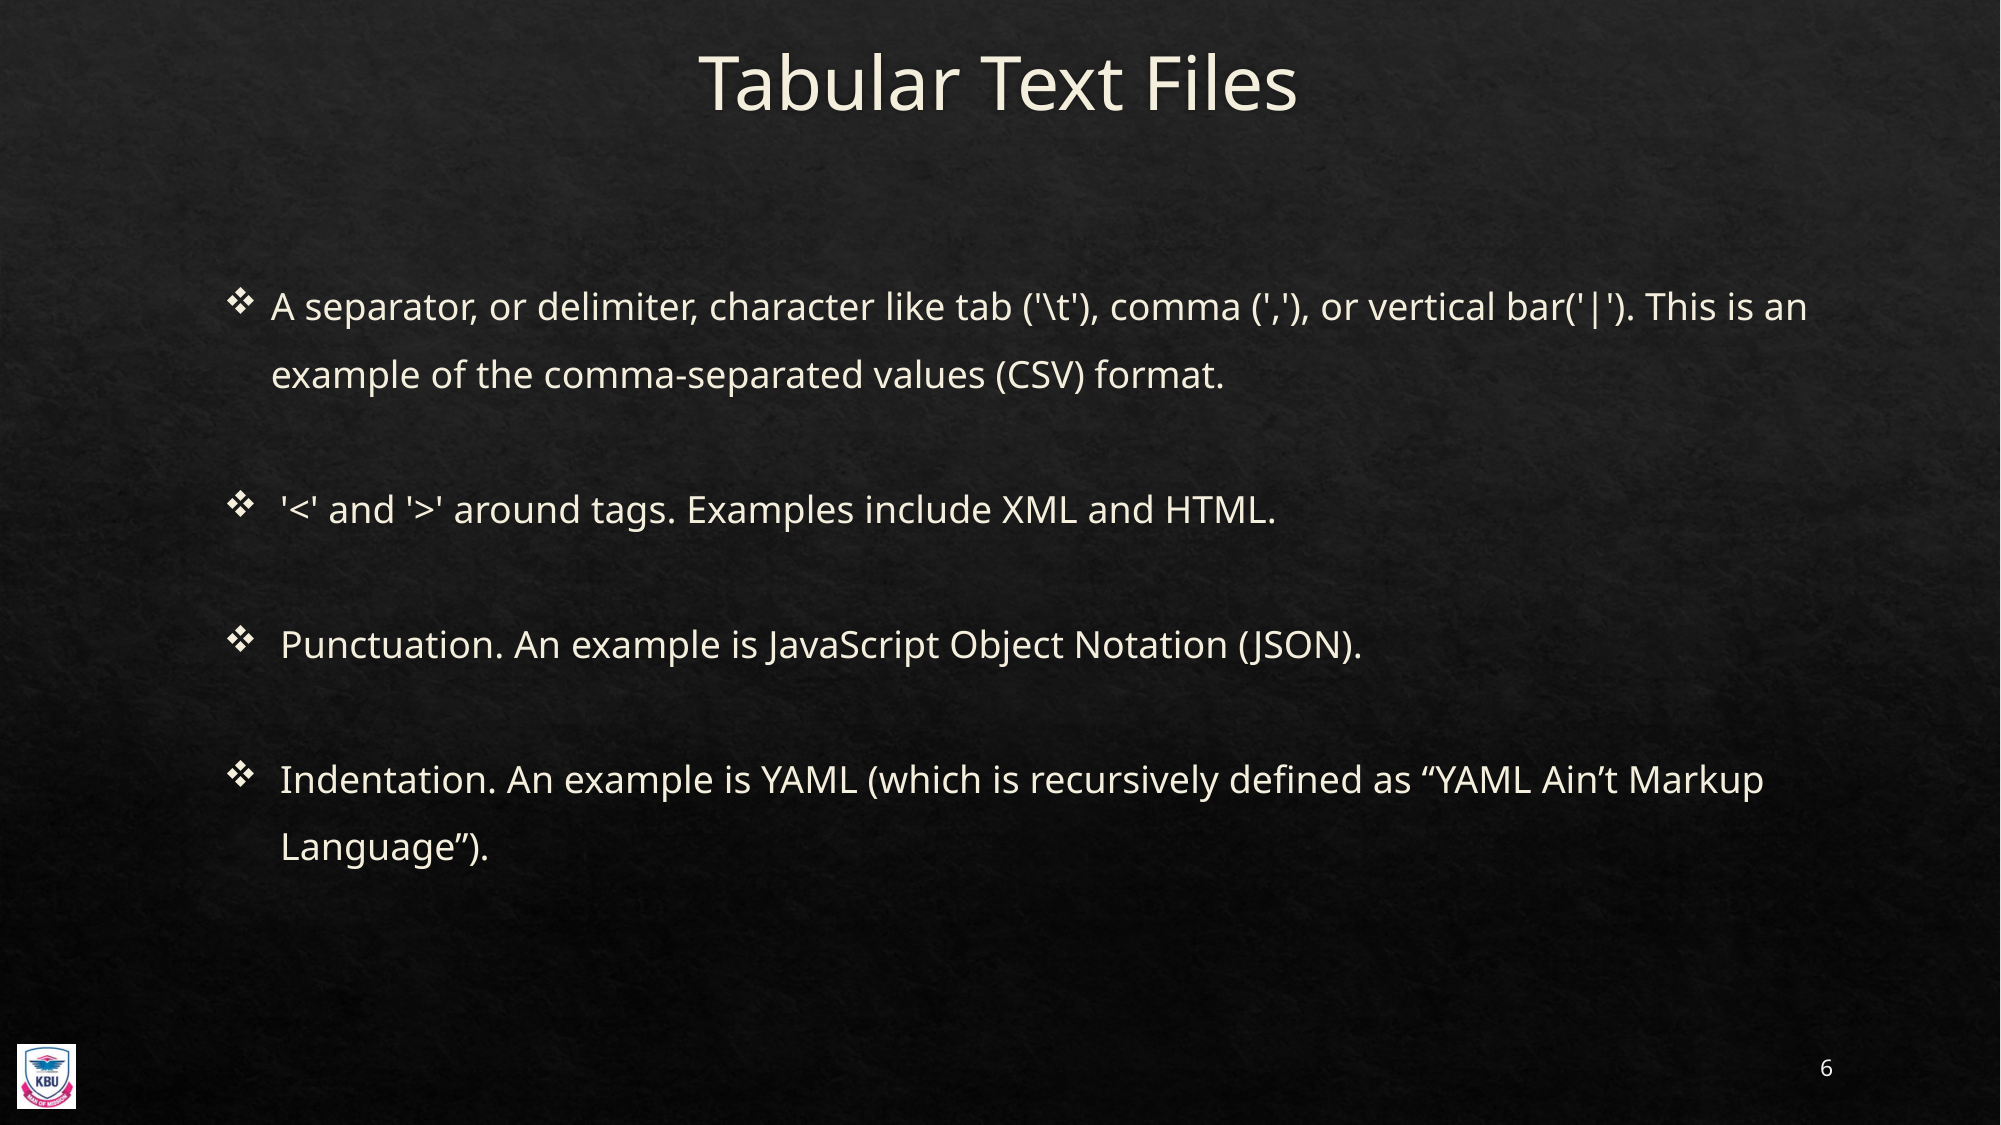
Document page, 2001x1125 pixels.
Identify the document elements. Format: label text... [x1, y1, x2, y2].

picture [17, 1044, 76, 1109]
text_box A separator, or delimiter, character like tab ('\t'), comma (','), or vertical bar('|'). This is an example of the comma-separated values (CSV) format. '<' and '>' around tags. Examples include XML and HTML. Punctuation. An example is JavaScript Object Notation (JSON). Indentation. An example is YAML (which is recursively defined as “YAML Ain’t Markup Language”). [209, 253, 1840, 876]
slide_number 6 [1724, 1039, 1849, 1100]
title Tabular Text Files [149, 22, 1849, 149]
